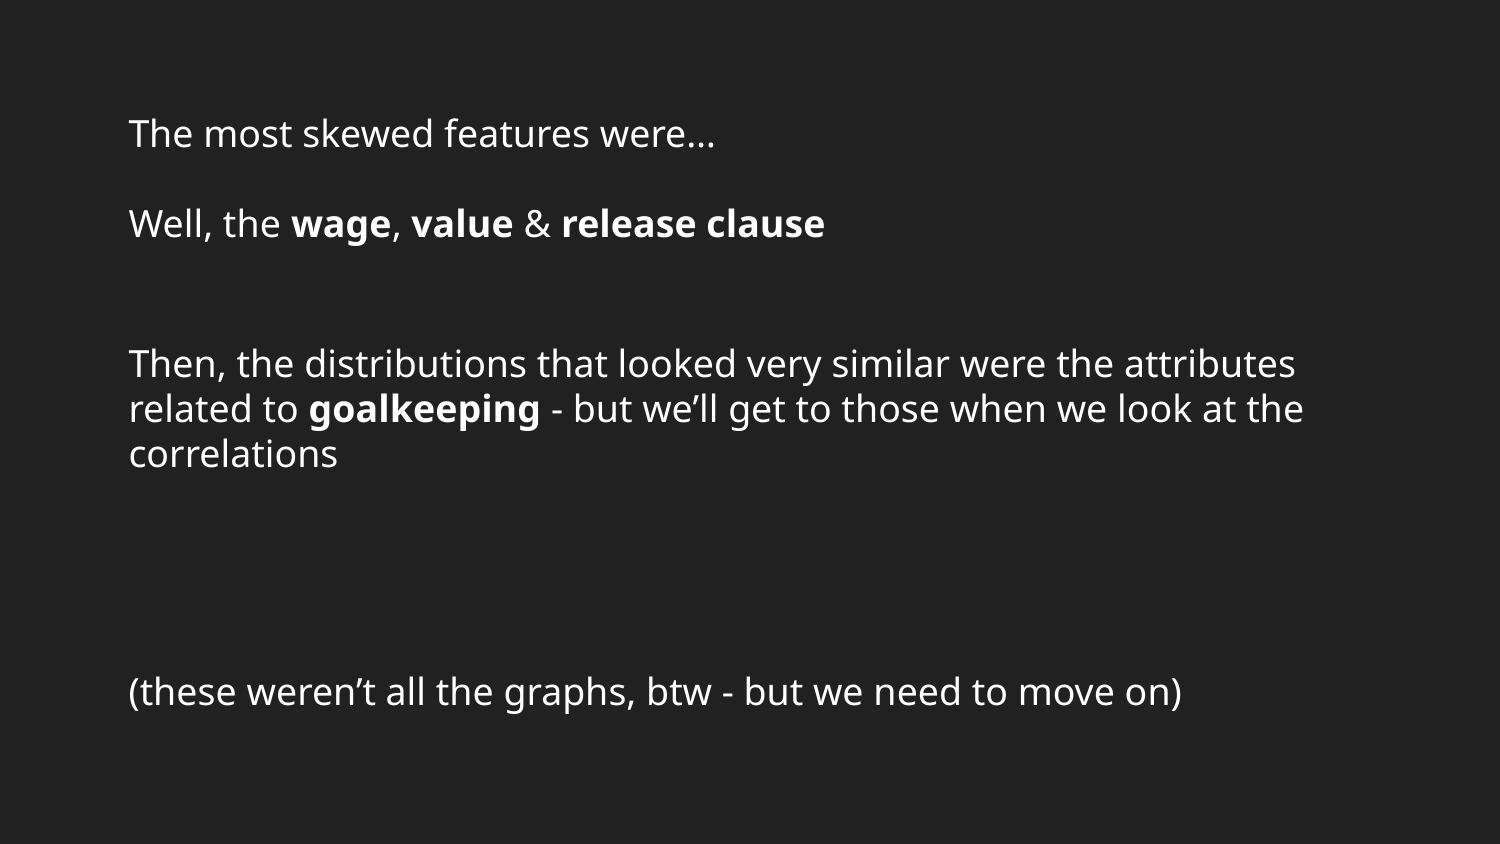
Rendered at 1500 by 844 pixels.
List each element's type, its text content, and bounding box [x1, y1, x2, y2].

text_box The most skewed features were… Well, the wage, value & release clause [113, 95, 1357, 260]
text_box (these weren’t all the graphs, btw - but we need to move on) [113, 652, 1357, 728]
text_box Then, the distributions that looked very similar were the attributes related to goalkeeping - but we’ll get to those when we look at the correlations [113, 324, 1357, 490]
